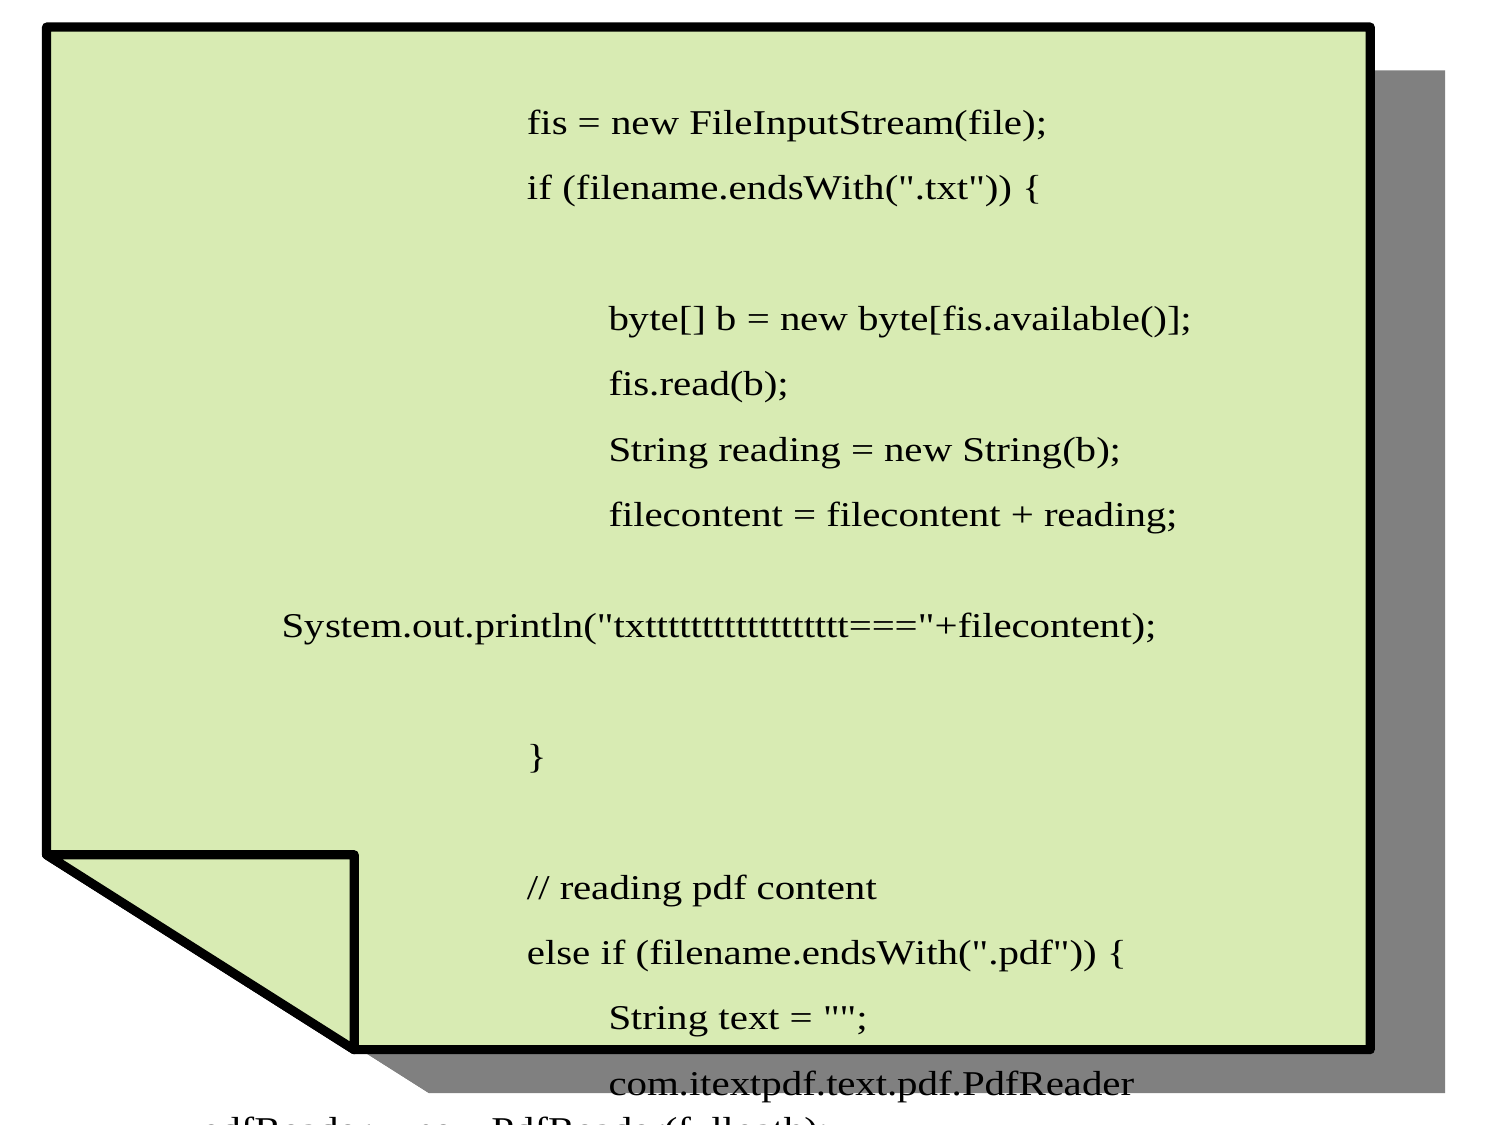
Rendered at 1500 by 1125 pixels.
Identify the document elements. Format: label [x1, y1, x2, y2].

picture [199, 37, 1263, 1125]
